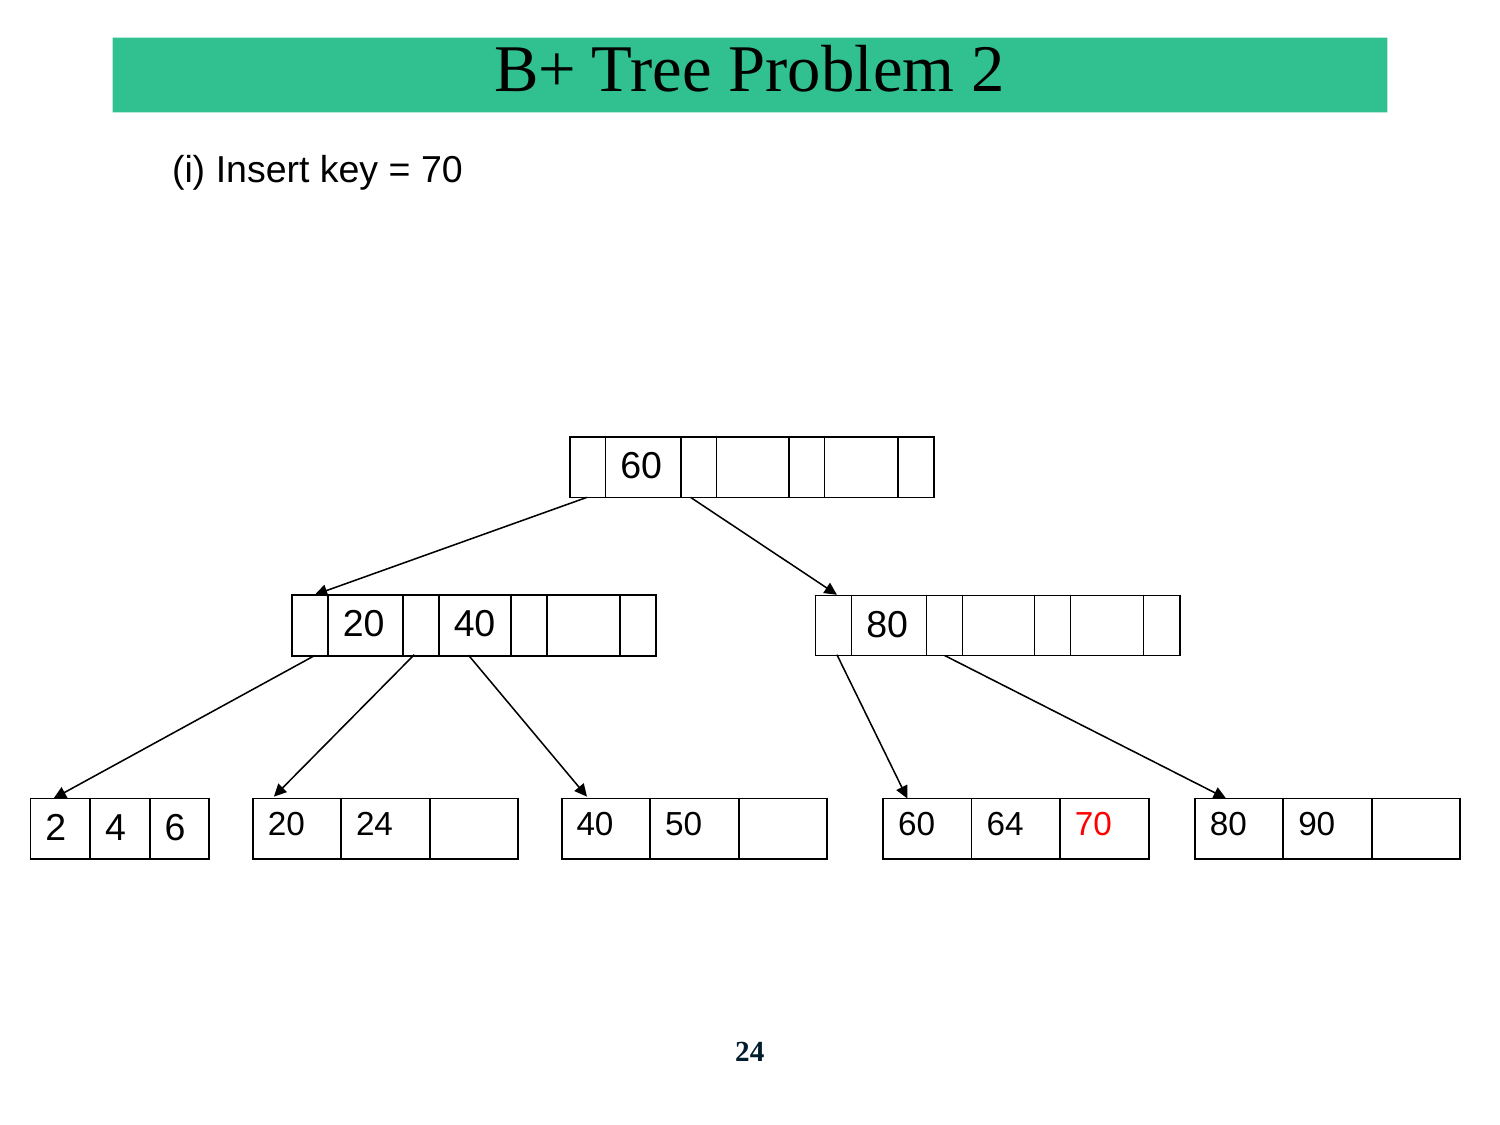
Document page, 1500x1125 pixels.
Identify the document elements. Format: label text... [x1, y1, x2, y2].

table_header [825, 438, 897, 497]
table_header [899, 438, 933, 497]
list (i) Insert key = 70 [157, 498, 1332, 996]
table_header 80 [1196, 799, 1282, 858]
table_header [682, 438, 716, 497]
table_header 20 [254, 805, 340, 858]
table_header [1373, 799, 1459, 858]
table_header [1071, 596, 1143, 653]
table_header [621, 596, 655, 655]
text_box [944, 655, 1227, 799]
table_header [740, 799, 826, 858]
table_header 60 [606, 438, 680, 497]
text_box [314, 497, 588, 596]
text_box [273, 654, 415, 797]
table_header 4 [91, 807, 149, 858]
list (i) Insert key = 70 [157, 137, 1332, 798]
table_header 64 [972, 807, 1059, 858]
table_header 40 [563, 799, 649, 858]
table_header 90 [1284, 799, 1371, 858]
table_header 40 [440, 603, 510, 655]
table_header [1035, 596, 1070, 653]
table_header 60 [884, 799, 971, 858]
table_header [512, 603, 546, 653]
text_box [53, 655, 271, 799]
slide_number 24 [74, 1024, 1426, 1101]
title B+ Tree Problem 2 [112, 37, 1388, 113]
table_header 50 [651, 799, 738, 858]
table_header [790, 438, 824, 495]
table_header [548, 596, 619, 655]
table_header 24 [342, 799, 429, 858]
table_header 2 [31, 799, 89, 858]
table_header [1144, 596, 1179, 653]
table_header [293, 596, 327, 653]
table_header [431, 799, 517, 858]
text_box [836, 654, 908, 799]
table_header [816, 596, 851, 655]
table_header [404, 603, 438, 655]
table_header [927, 596, 962, 655]
table_header [571, 438, 605, 497]
table_header 80 [852, 596, 926, 655]
table_header [717, 438, 788, 495]
table_header 20 [329, 603, 402, 653]
table_header 70 [1061, 807, 1148, 858]
table_header [963, 596, 1034, 653]
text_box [690, 497, 838, 596]
table_header 6 [151, 807, 208, 858]
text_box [468, 654, 588, 797]
